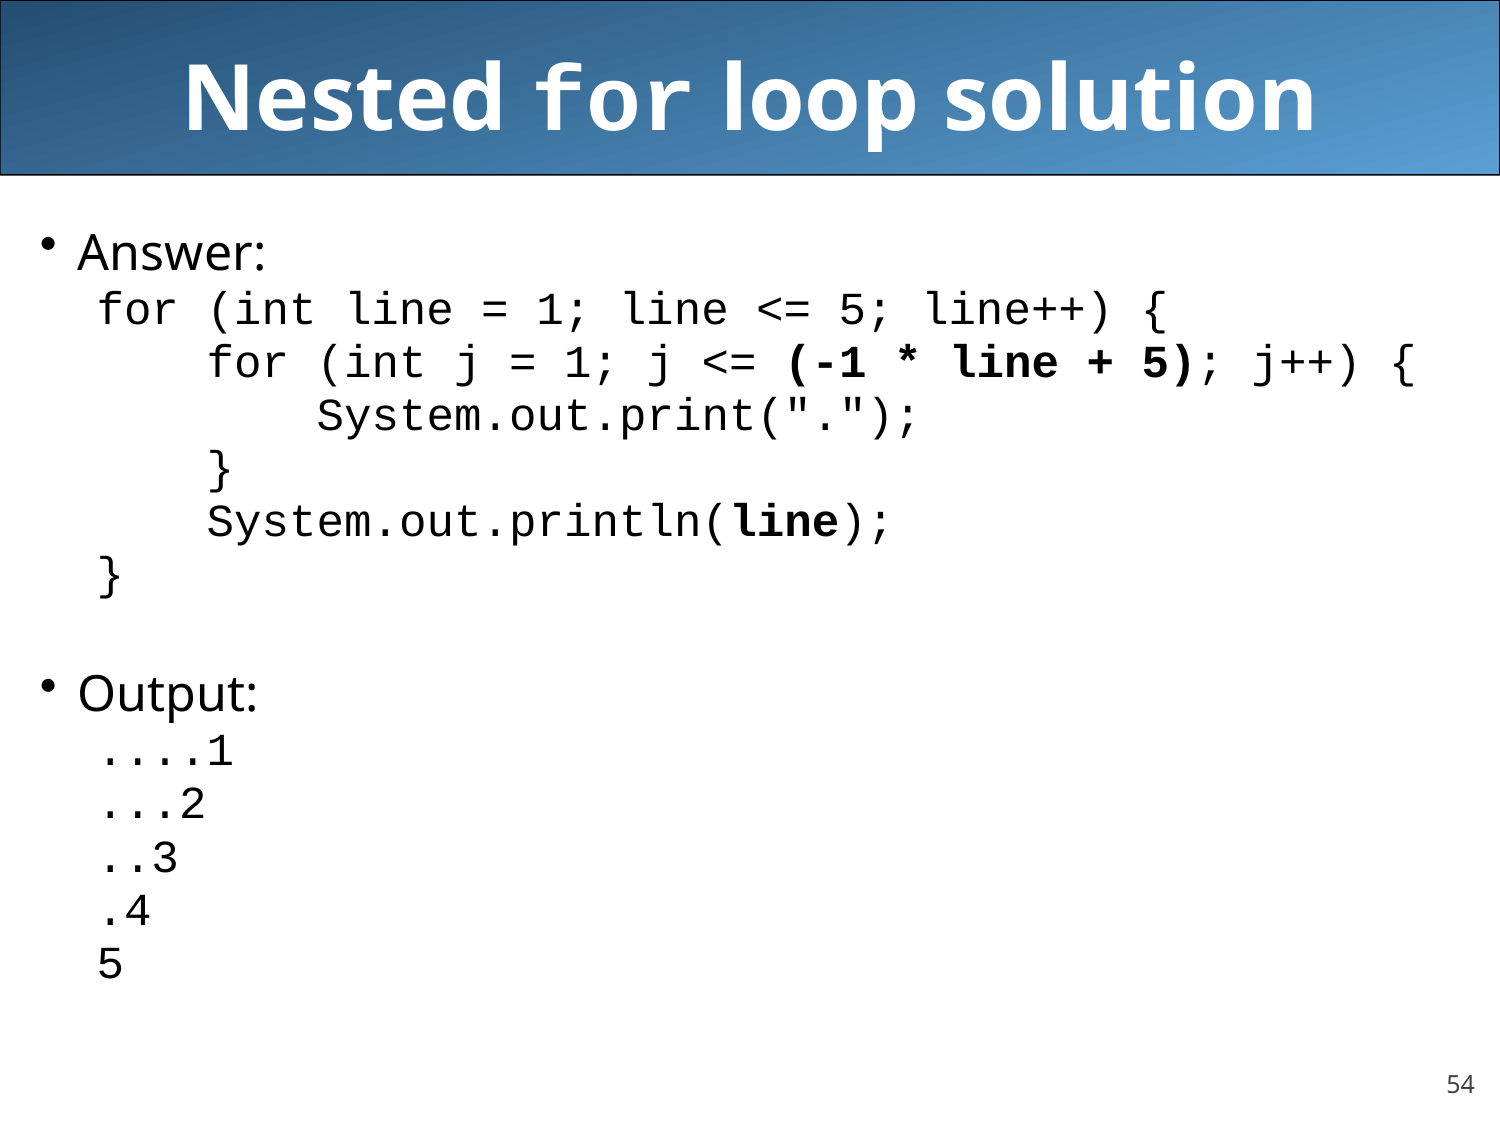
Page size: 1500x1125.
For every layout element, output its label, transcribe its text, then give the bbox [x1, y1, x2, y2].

title Nested for loop solution [75, 0, 1425, 188]
list Answer: for (int line = 1; line <= 5; line++) { for (int j = 1; j <= (-1 * line + 5); j++) { System.out.print("."); } System.out.println(line); } Output: ....1 ...2 ..3 .4 5 [24, 212, 1500, 1063]
